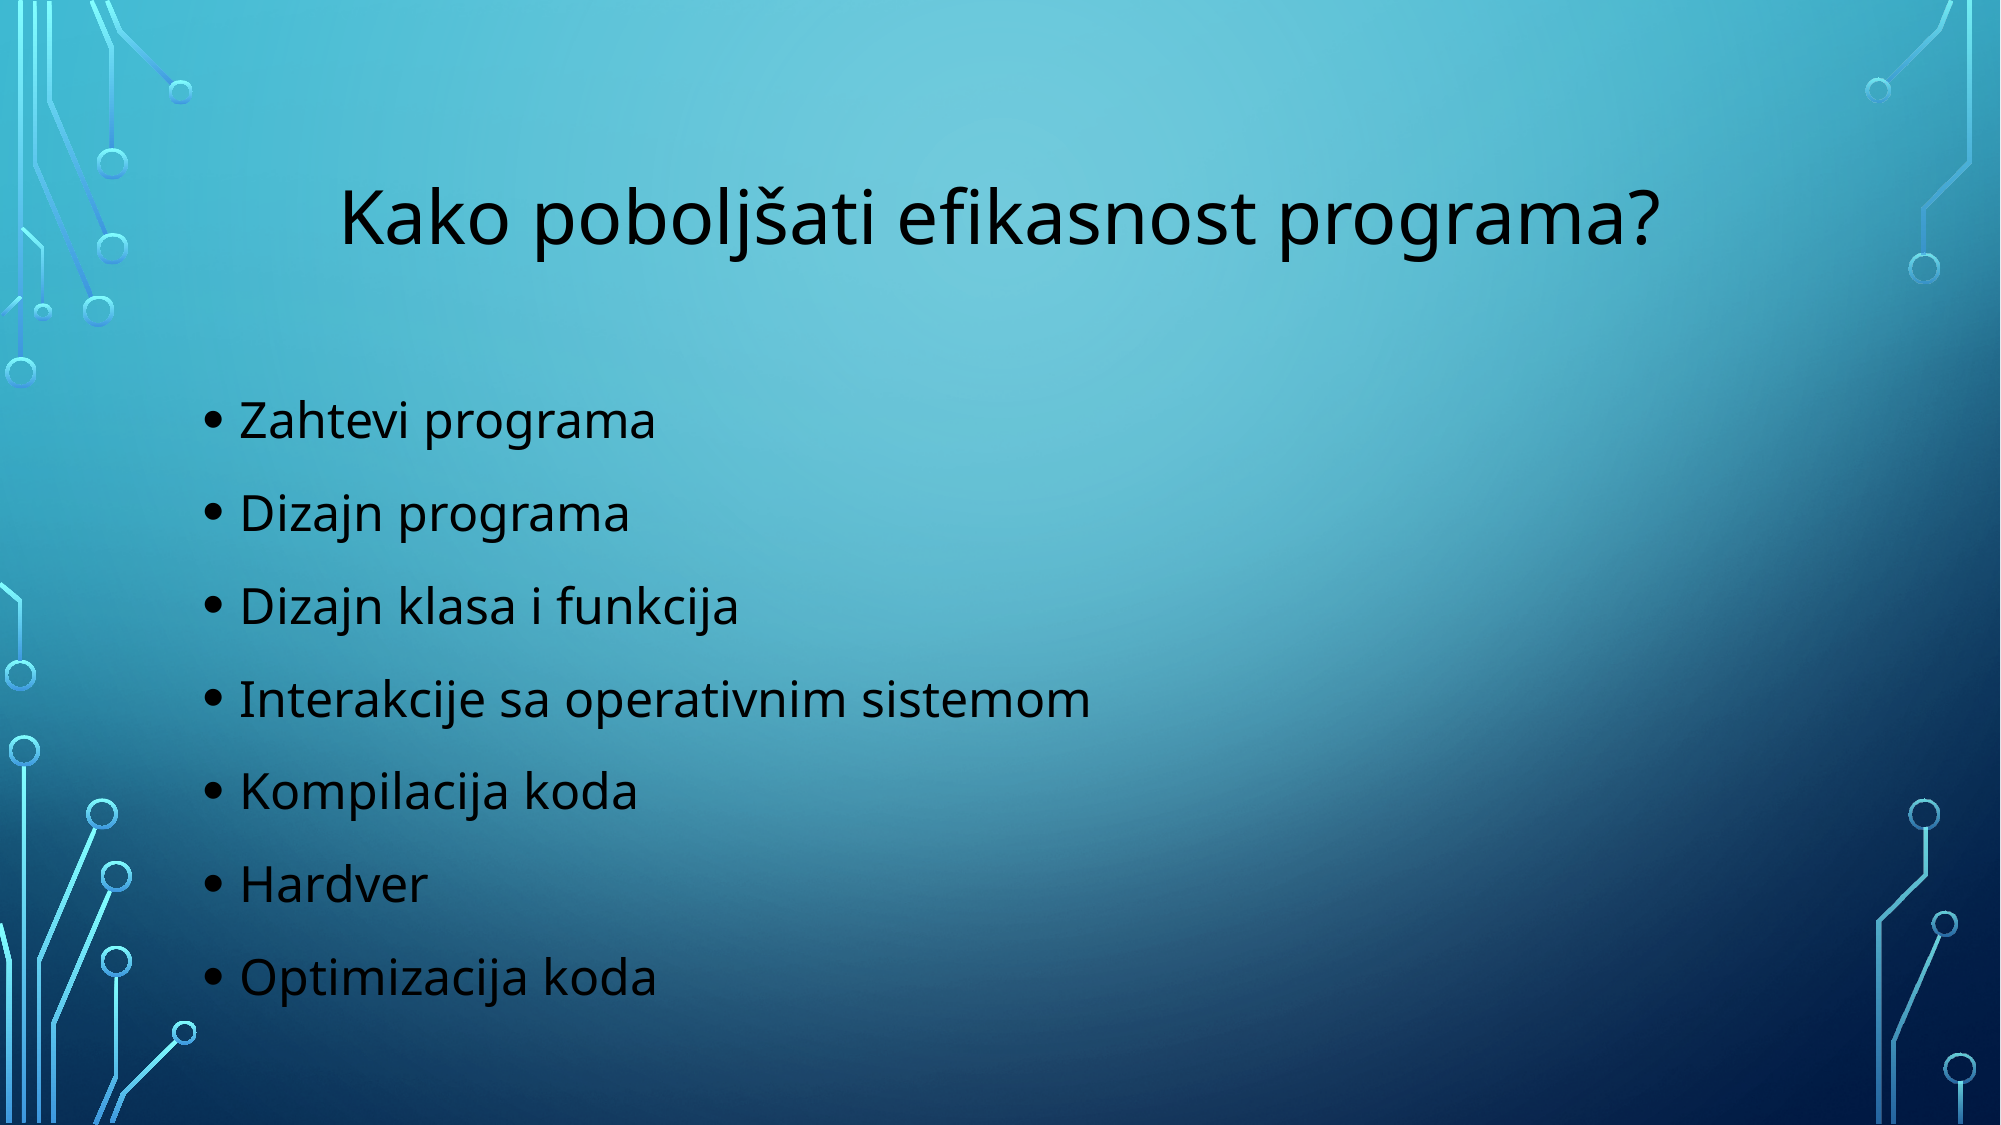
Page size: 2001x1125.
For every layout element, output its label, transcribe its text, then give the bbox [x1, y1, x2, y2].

list Zahtevi programa Dizajn programa Dizajn klasa i funkcija Interakcije sa operativnim sistemom Kompilacija koda Hardver Optimizacija koda [187, 369, 1813, 1023]
title Kako poboljšati efikasnost programa? [187, 99, 1813, 342]
